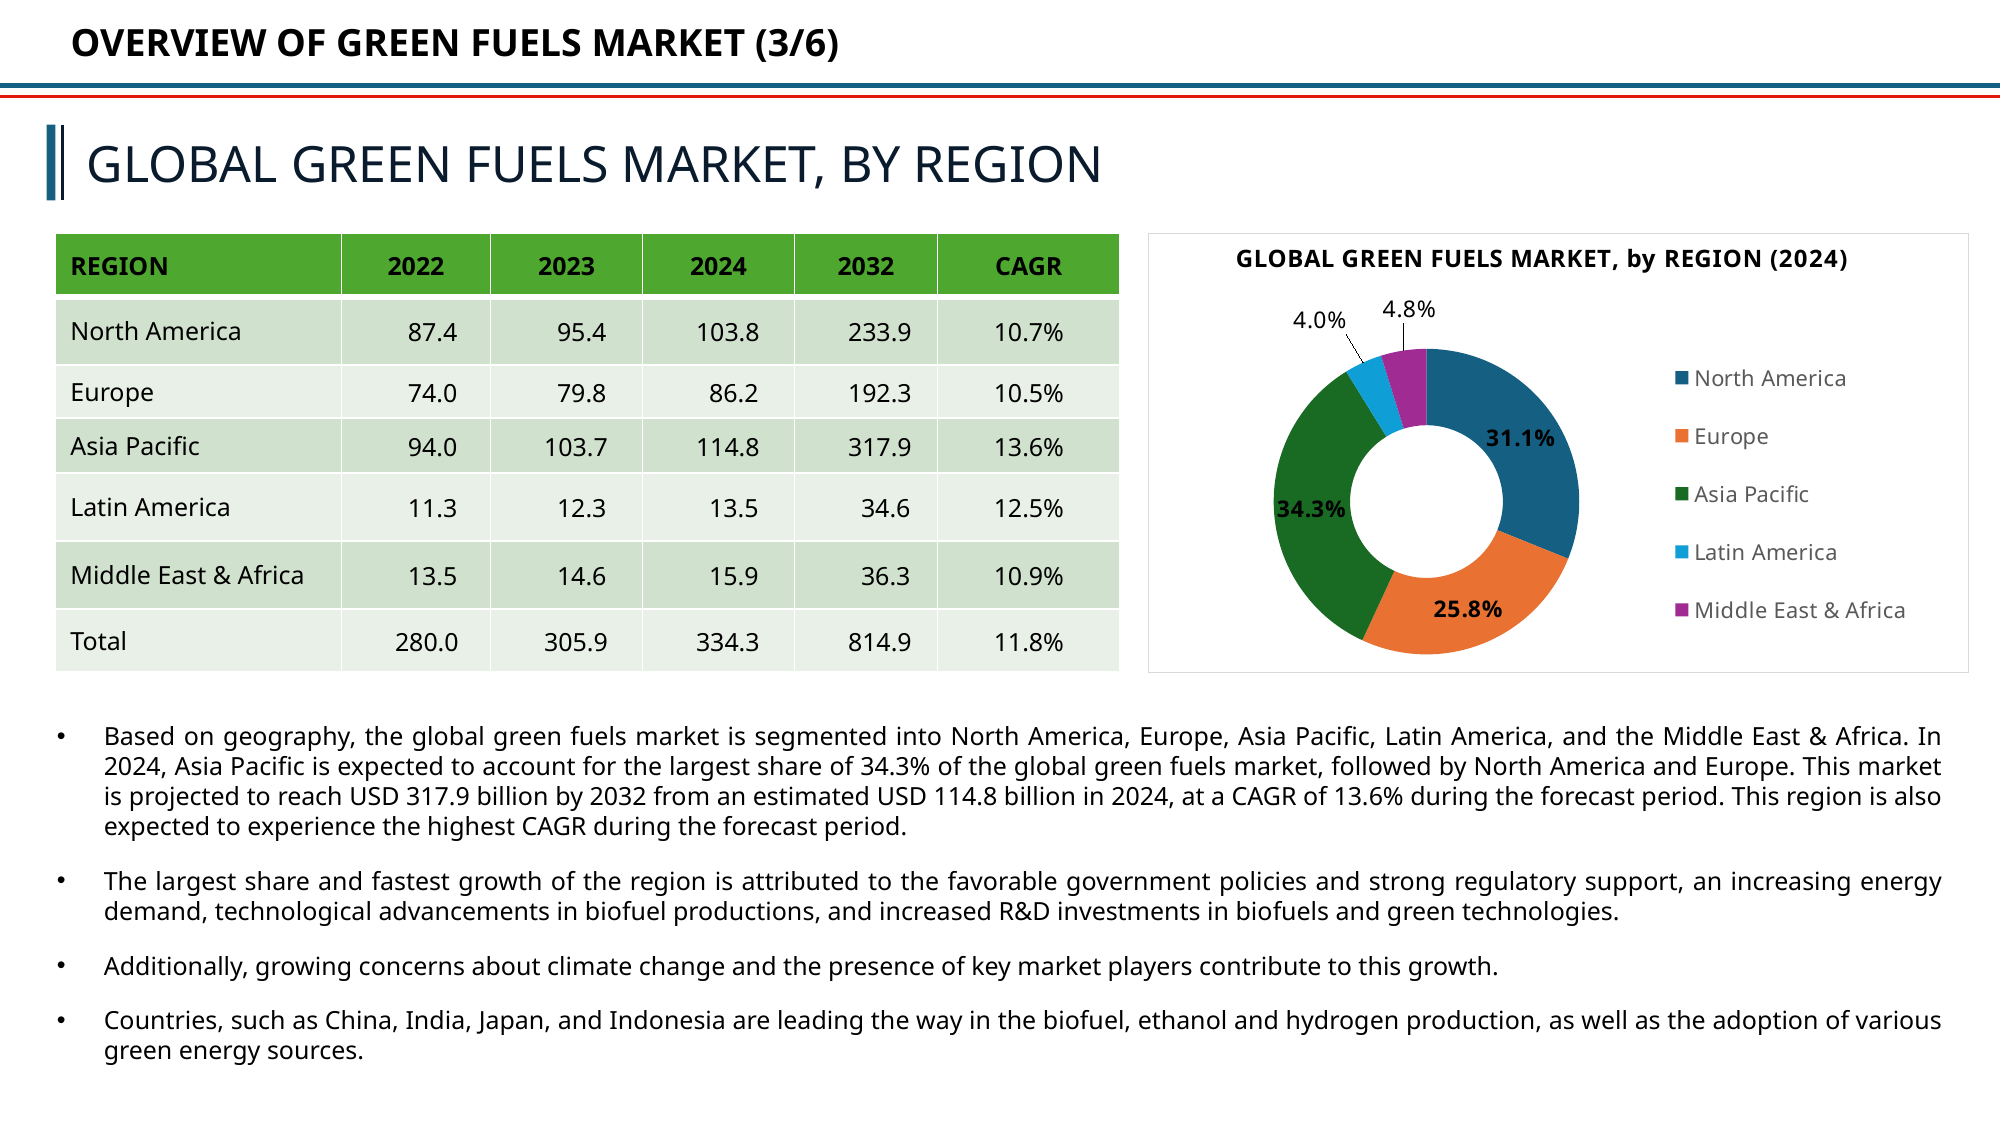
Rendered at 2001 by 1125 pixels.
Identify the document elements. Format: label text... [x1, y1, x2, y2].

table_cell 13.5 [643, 474, 794, 540]
table_cell 13.5 [342, 542, 490, 608]
table_cell Total [56, 610, 341, 671]
text_box OVERVIEW OF GREEN FUELS MARKET (3/6) [55, 12, 1938, 72]
table_cell 233.9 [795, 300, 937, 364]
table_header 2032 [795, 234, 937, 294]
table_cell 12.5% [938, 474, 1119, 540]
table_header 2022 [342, 234, 490, 294]
table_cell 10.9% [938, 542, 1119, 608]
table_header REGION [56, 234, 341, 294]
table_cell 12.3 [491, 474, 642, 540]
table_cell 103.7 [491, 419, 642, 472]
table_cell 14.6 [491, 542, 642, 608]
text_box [46, 124, 64, 201]
text_box Based on geography, the global green fuels market is segmented into North America, Europe, Asia Pacific, Latin America, and the Middle East & Africa. In 2024, Asia Pacific is expected to account for the largest share of 34.3% of the global green fuels market, followed by North America and Europe. This market is projected to reach USD 317.9 billion by 2032 from an estimated USD 114.8 billion in 2024, at a CAGR of 13.6% during the forecast period. This region is also expected to experience the highest CAGR during the forecast period. The largest share and fastest growth of the region is attributed to the favorable government policies and strong regulatory support, an increasing energy demand, technological advancements in biofuel productions, and increased R&D investments in biofuels and green technologies. Additionally, growing concerns about climate change and the presence of key market players contribute to this growth. Countries, such as China, India, Japan, and Indonesia are leading the way in the biofuel, ethanol and hydrogen production, as well as the adoption of various green energy sources. [0, 713, 1960, 1073]
table_cell 34.6 [795, 474, 937, 540]
table_header 2024 [643, 234, 794, 294]
table_cell 10.7% [938, 300, 1119, 364]
chart [1148, 232, 1970, 673]
table_cell 11.8% [938, 610, 1119, 671]
table_cell Asia Pacific [56, 419, 341, 472]
table_cell 36.3 [795, 542, 937, 608]
table_cell 74.0 [342, 366, 490, 417]
table_cell 317.9 [795, 419, 937, 472]
table_cell 192.3 [795, 366, 937, 417]
table_cell 87.4 [342, 300, 490, 364]
table_header 2023 [491, 234, 642, 294]
table_header CAGR [938, 234, 1119, 294]
table_cell Europe [56, 366, 341, 417]
table_cell 334.3 [643, 610, 794, 671]
table_cell 103.8 [643, 300, 794, 364]
table_cell North America [56, 300, 341, 364]
table_cell 86.2 [643, 366, 794, 417]
table_cell 11.3 [342, 474, 490, 540]
table_cell Middle East & Africa [56, 542, 341, 608]
table_cell 13.6% [938, 419, 1119, 472]
table_cell 95.4 [491, 300, 642, 364]
table_cell 15.9 [643, 542, 794, 608]
table_cell 305.9 [491, 610, 642, 671]
table_cell 814.9 [795, 610, 937, 671]
table_cell 94.0 [342, 419, 490, 472]
table_cell 79.8 [491, 366, 642, 417]
table_cell 10.5% [938, 366, 1119, 417]
table_cell 280.0 [342, 610, 490, 671]
text_box GLOBAL GREEN FUELS MARKET, BY REGION [71, 124, 1666, 200]
table_cell 114.8 [643, 419, 794, 472]
table_cell Latin America [56, 474, 341, 540]
